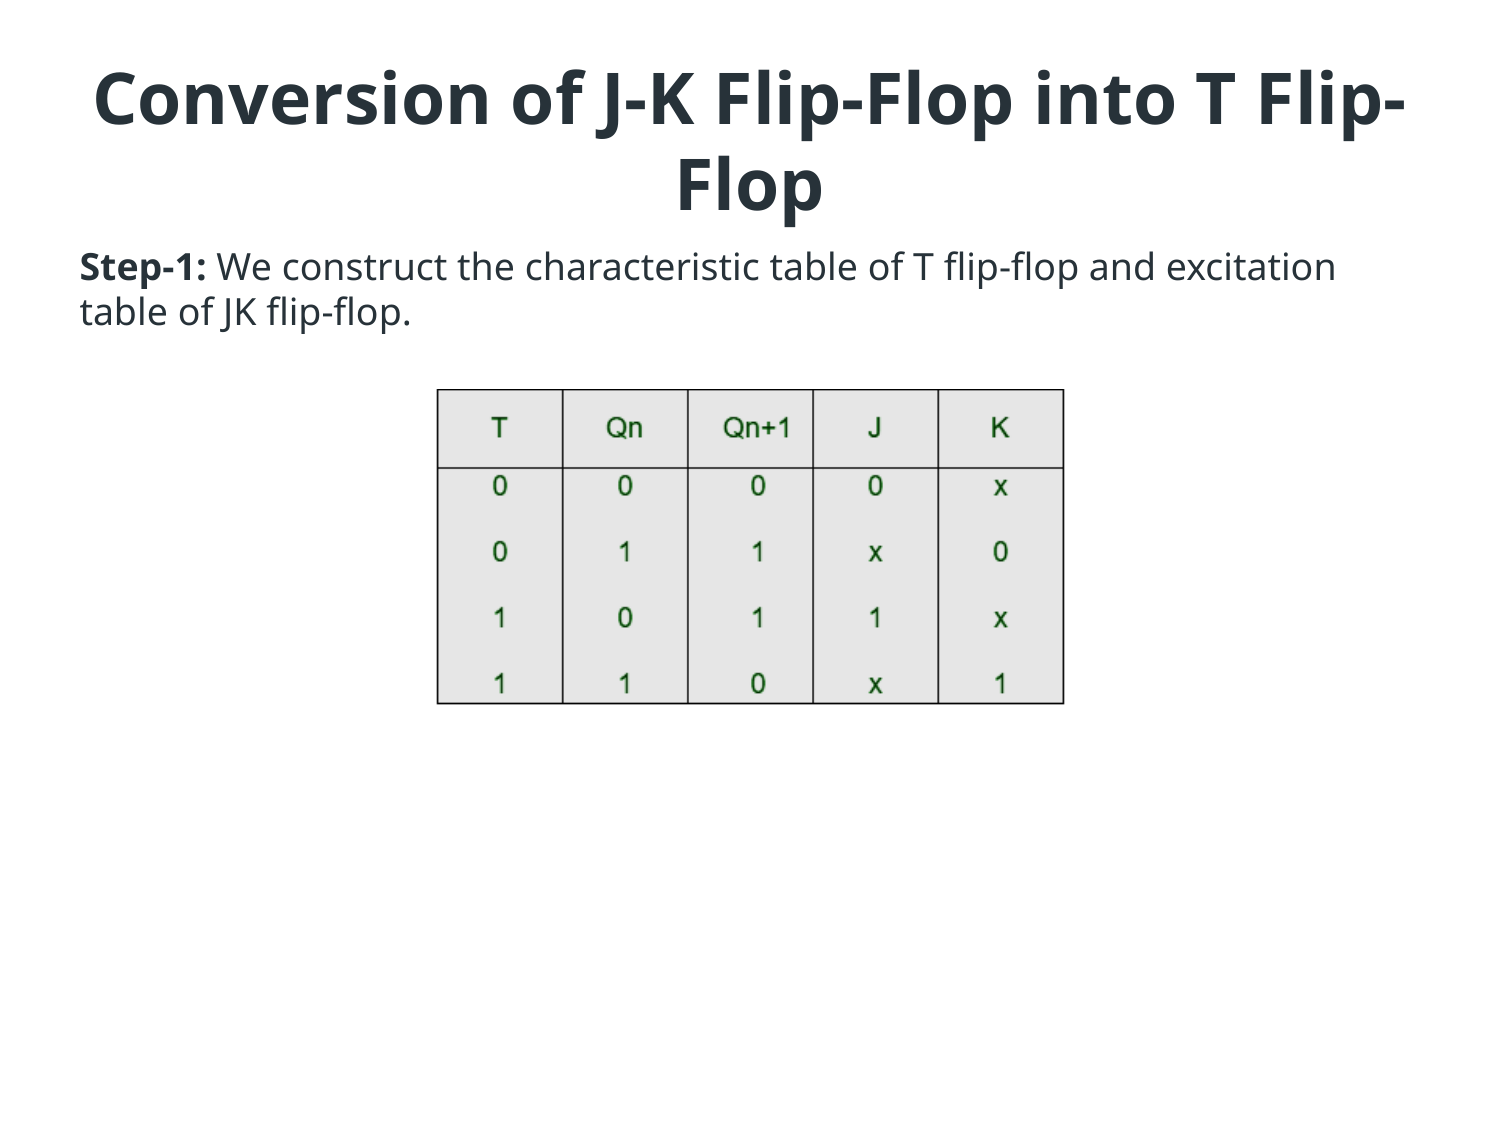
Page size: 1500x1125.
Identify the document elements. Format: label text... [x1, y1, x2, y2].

title Conversion of J-K Flip-Flop into T Flip-Flop [75, 45, 1425, 233]
picture [362, 389, 1138, 736]
text_box Step-1: We construct the characteristic table of T flip-flop and excitation table of JK flip-flop. [64, 235, 1376, 341]
